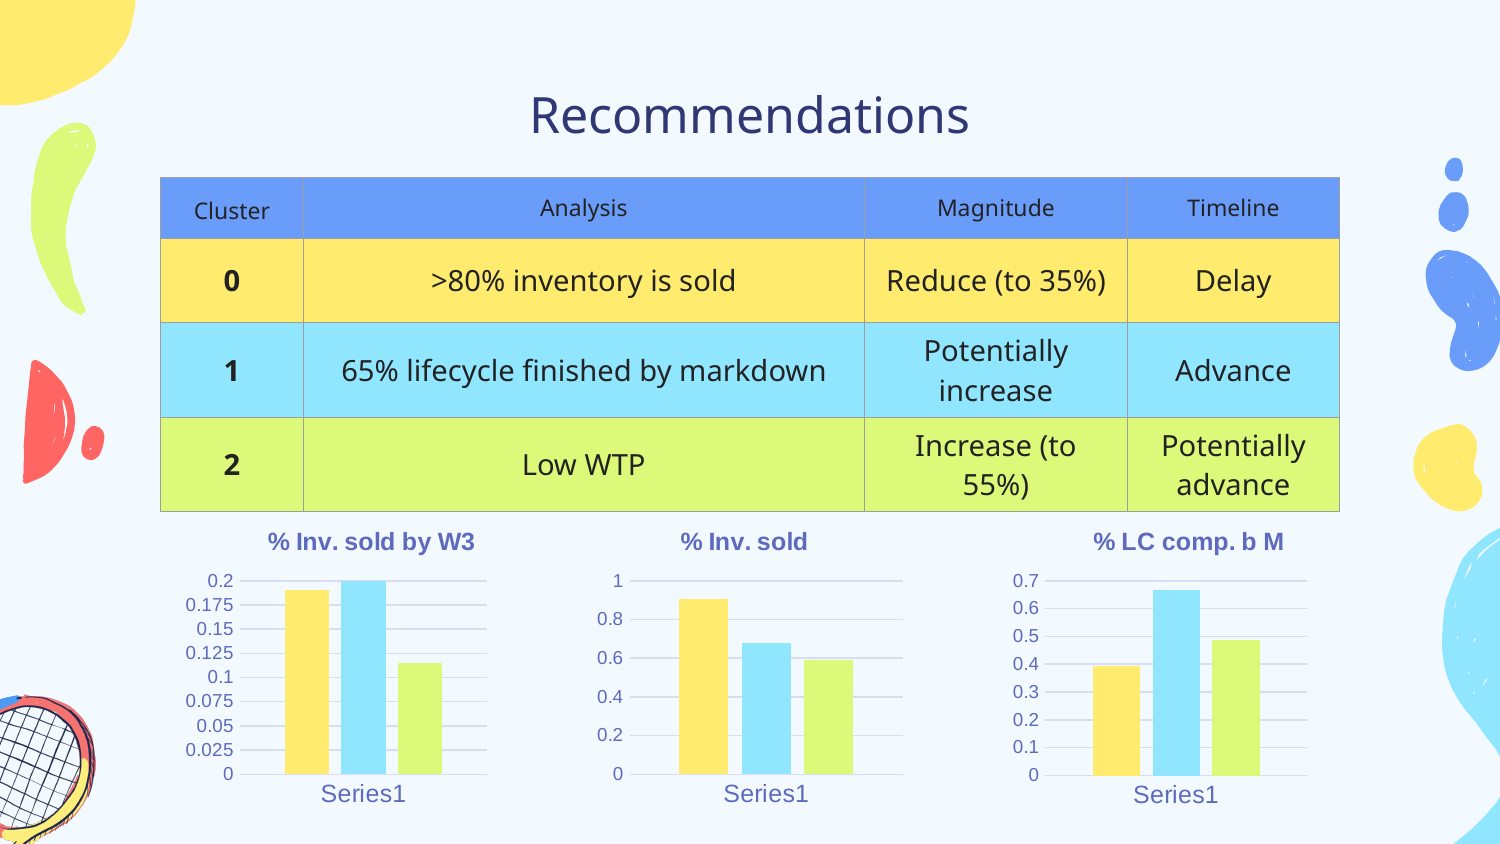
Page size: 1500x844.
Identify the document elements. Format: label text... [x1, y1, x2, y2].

table_cell Advance [1128, 323, 1339, 417]
chart [1006, 507, 1314, 815]
chart [179, 507, 494, 814]
table_cell Low WTP [304, 418, 864, 511]
table_cell Increase (to 55%) [865, 418, 1127, 511]
table_header Cluster [161, 178, 303, 238]
table_cell 65% lifecycle finished by markdown [304, 323, 864, 417]
table_cell 1 [161, 323, 303, 417]
table_header Timeline [1128, 178, 1339, 238]
table_cell 0 [161, 239, 303, 322]
table_cell Delay [1128, 239, 1339, 322]
table_header Analysis [304, 178, 864, 238]
table_cell Potentially advance [1128, 418, 1339, 511]
table_header Magnitude [865, 178, 1127, 238]
table_cell >80% inventory is sold [304, 239, 864, 322]
picture [0, 682, 115, 844]
chart [590, 507, 910, 814]
table_cell Reduce (to 35%) [865, 239, 1127, 322]
table_cell Potentially increase [865, 323, 1127, 417]
title Recommendations [118, 68, 1382, 163]
table_cell 2 [161, 418, 303, 511]
